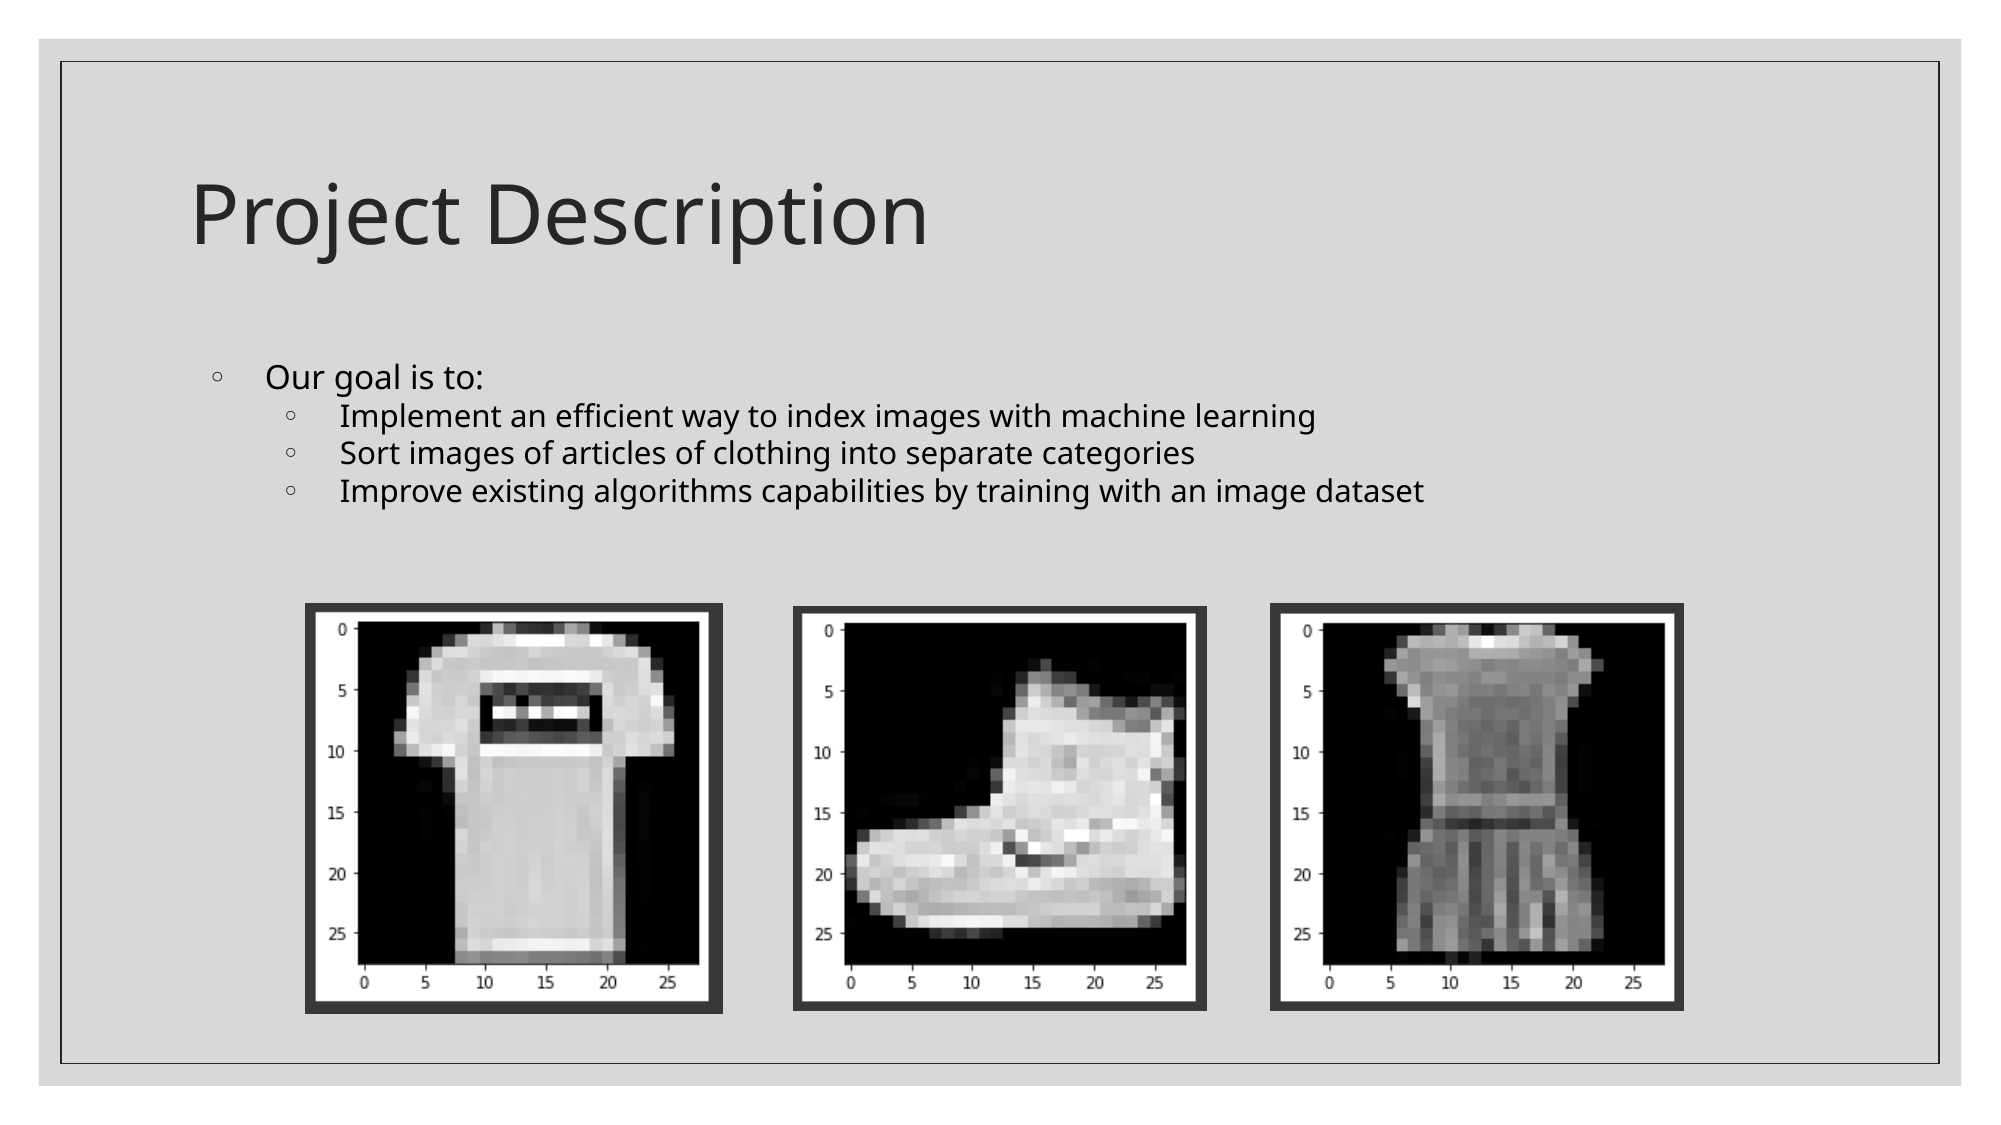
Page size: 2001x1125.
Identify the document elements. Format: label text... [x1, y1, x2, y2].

picture [305, 603, 723, 1014]
title Project Description [174, 105, 1825, 331]
picture [793, 605, 1207, 1012]
picture [1270, 602, 1684, 1012]
list Our goal is to: Implement an efficient way to index images with machine learning Sort images of articles of clothing into separate categories Improve existing algorithms capabilities by training with an image dataset [174, 345, 1825, 977]
